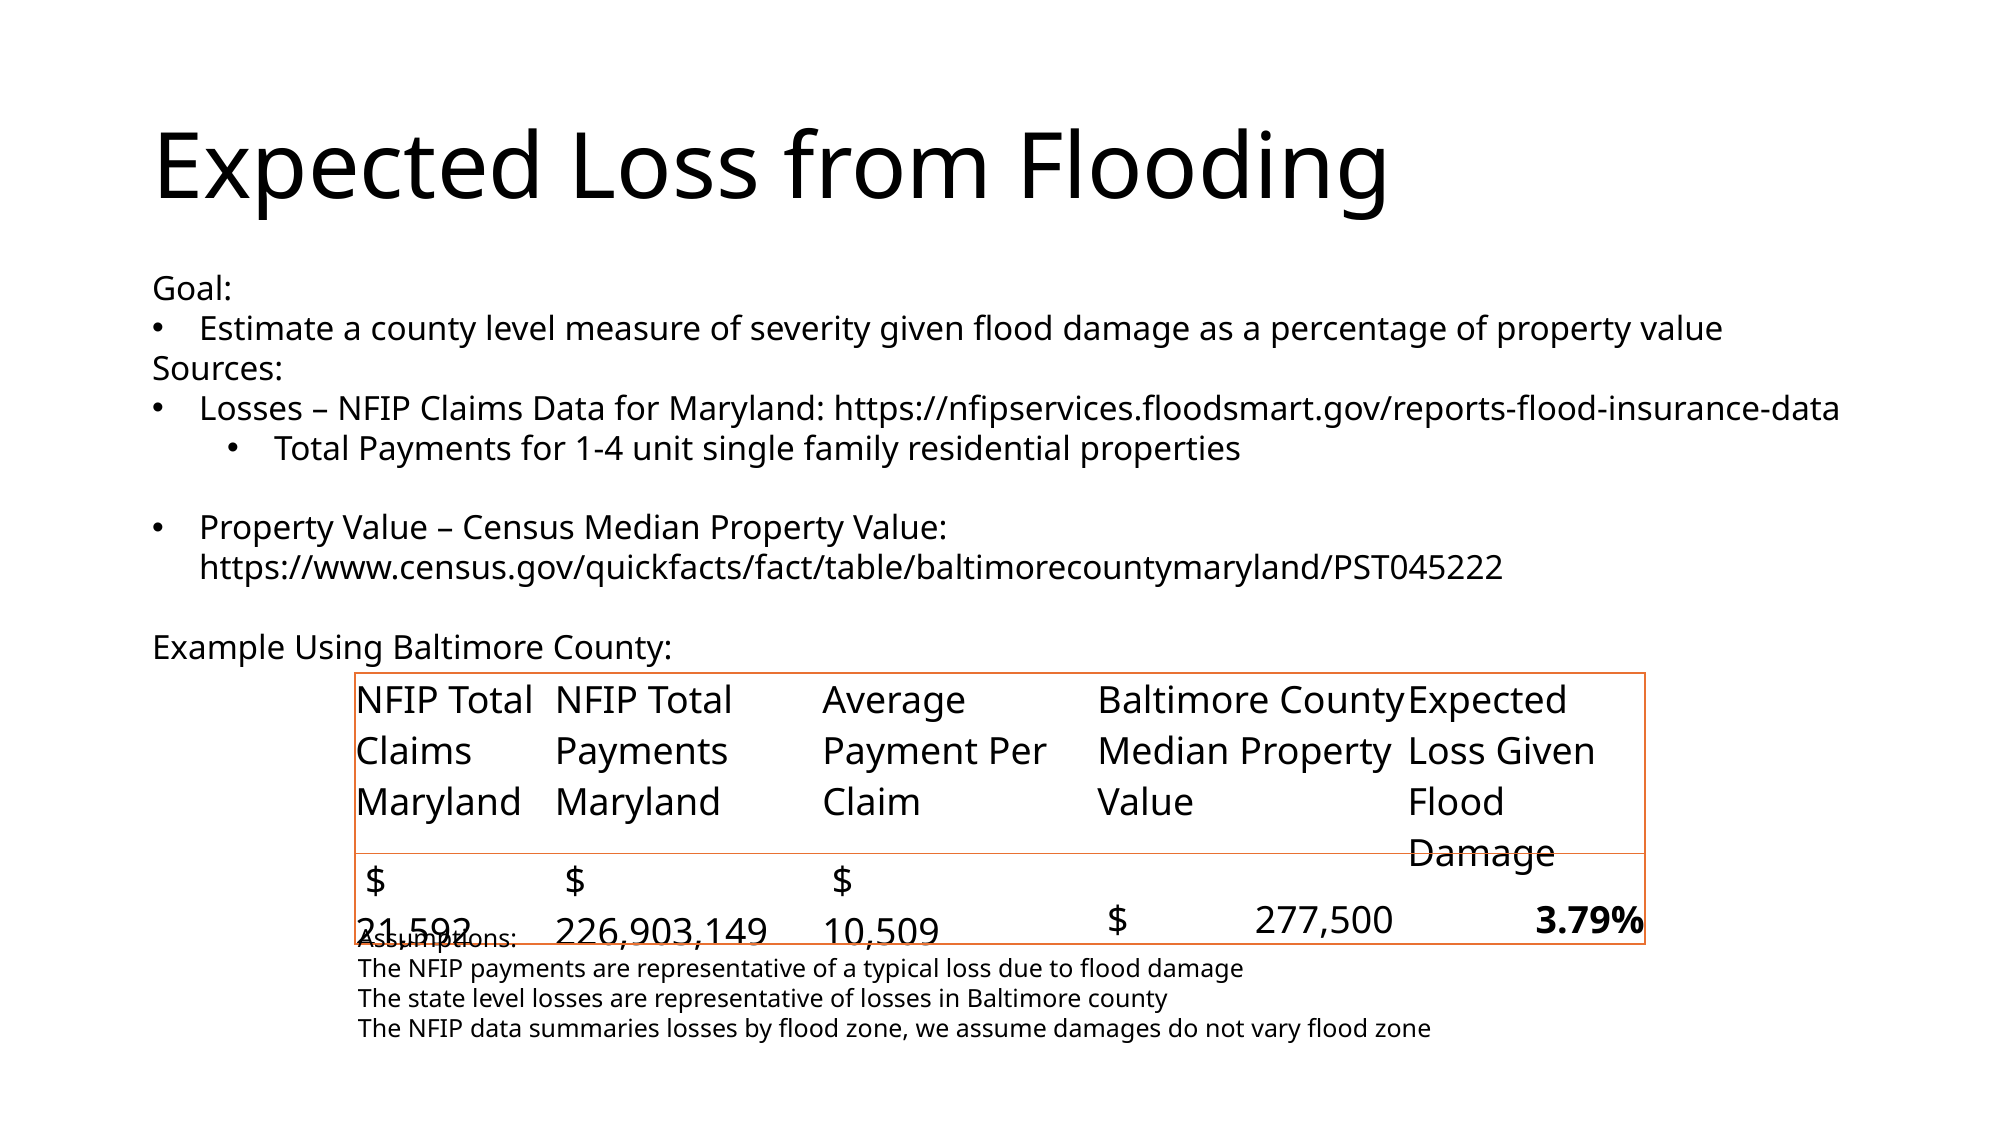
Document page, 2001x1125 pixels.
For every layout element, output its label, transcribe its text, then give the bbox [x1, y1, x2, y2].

table_header Average Payment Per Claim [822, 674, 1097, 853]
table_cell $ 21,592 [356, 854, 554, 914]
table_header Expected Loss Given Flood Damage [1407, 674, 1644, 853]
table_header Baltimore County Median Property Value [1097, 674, 1407, 853]
table_header NFIP Total Claims Maryland [356, 674, 554, 853]
table_cell $ 226,903,149 [554, 854, 822, 914]
table_cell 3.79% [1407, 854, 1644, 943]
text_box Assumptions: The NFIP payments are representative of a typical loss due to flood damage The state level losses are representative of losses in Baltimore county The NFIP data summaries losses by flood zone, we assume damages do not vary flood zone [343, 914, 1449, 1050]
table_header NFIP Total Payments Maryland [554, 674, 822, 853]
table_cell $ 10,509 [822, 854, 1097, 914]
table_cell $ 277,500 [1097, 854, 1407, 914]
text_box Goal: Estimate a county level measure of severity given flood damage as a percentage of property value Sources: Losses – NFIP Claims Data for Maryland: https://nfipservices.floodsmart.gov/reports-flood-insurance-data Total Payments for 1-4 unit single family residential properties Property Value – Census Median Property Value: https://www.census.gov/quickfacts/fact/table/baltimorecountymaryland/PST045222 Example Using Baltimore County: [137, 259, 1863, 754]
title Expected Loss from Flooding [137, 59, 1863, 259]
